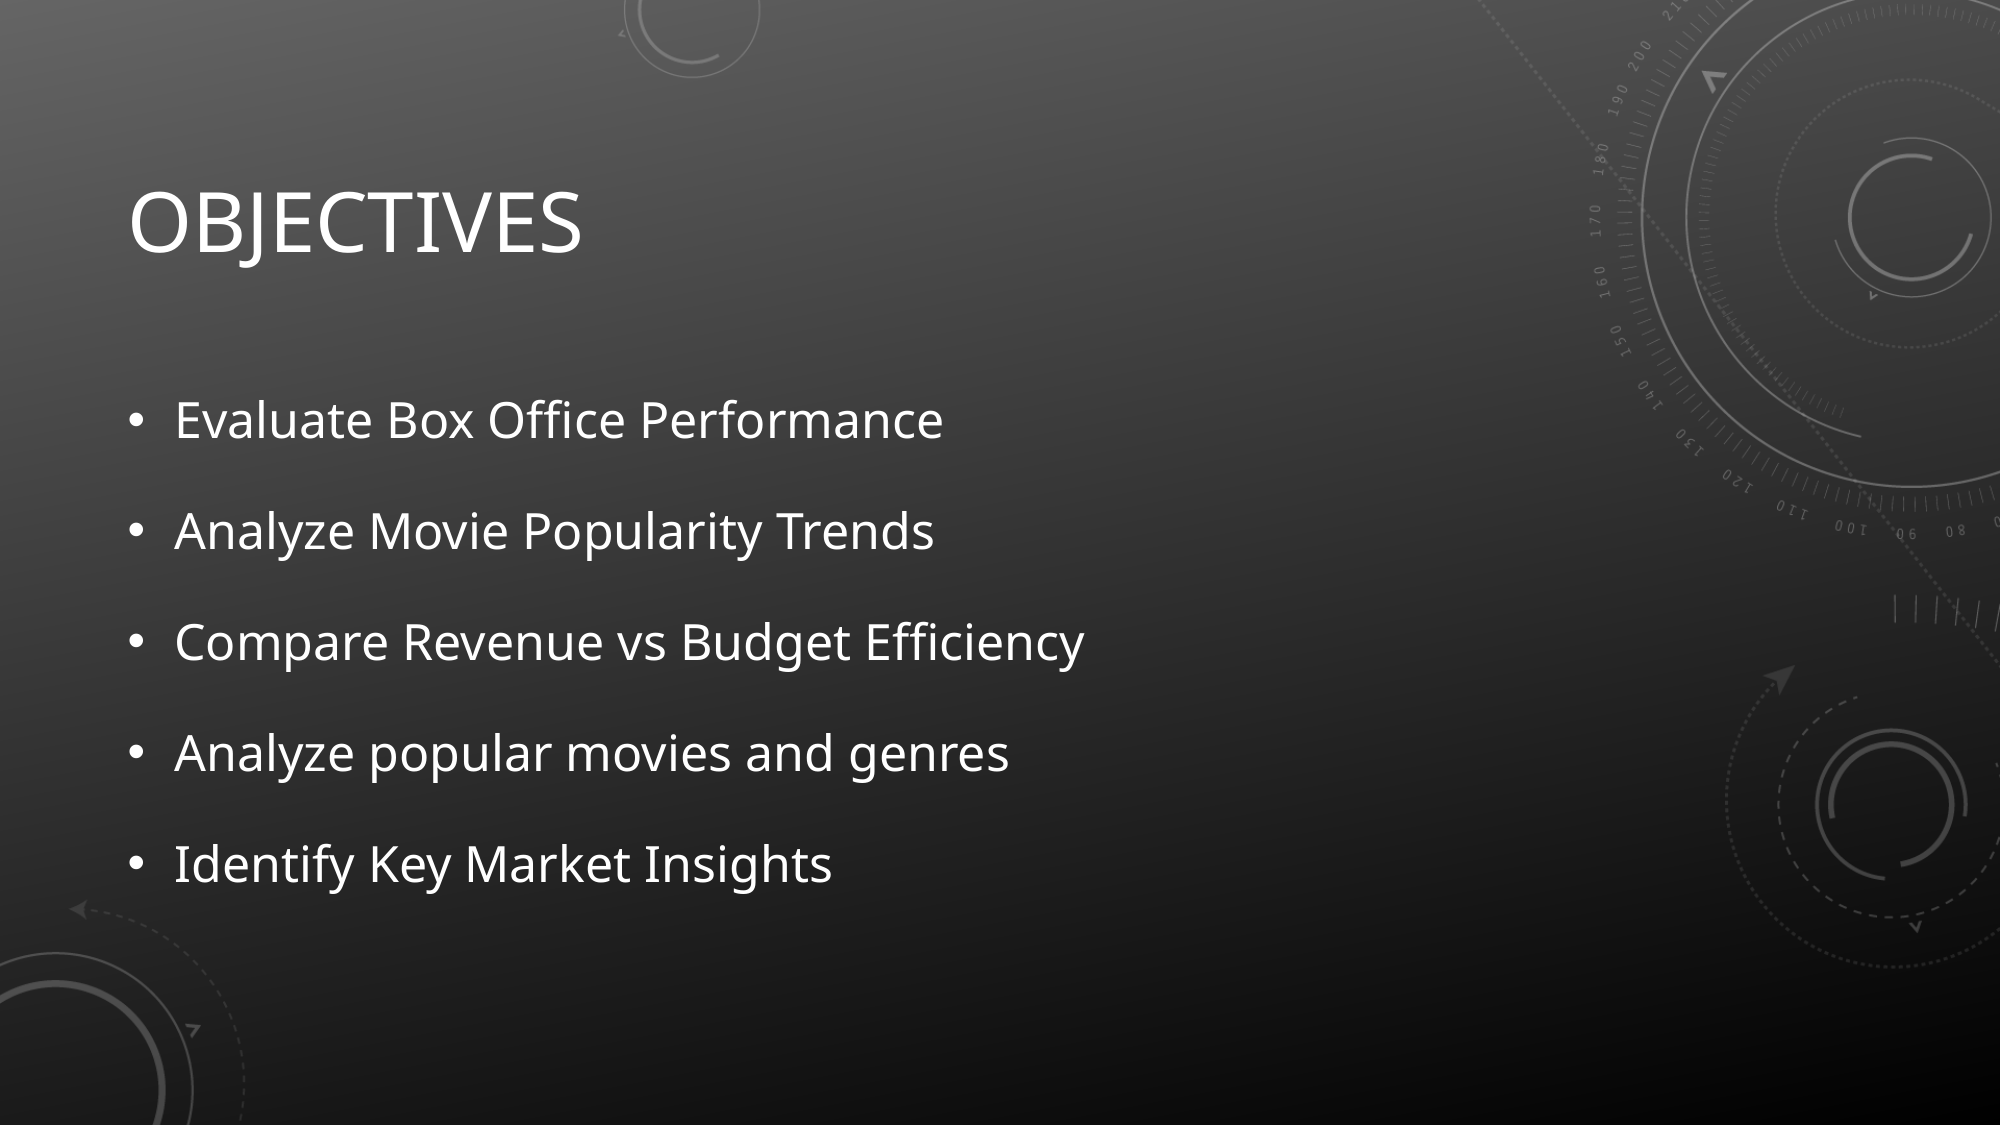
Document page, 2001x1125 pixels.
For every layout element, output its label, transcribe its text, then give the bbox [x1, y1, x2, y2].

picture [0, 0, 2000, 1125]
list Evaluate Box Office Performance Analyze Movie Popularity Trends Compare Revenue vs Budget Efficiency Analyze popular movies and genres Identify Key Market Insights [112, 351, 1775, 950]
title Objectives [112, 99, 1775, 339]
